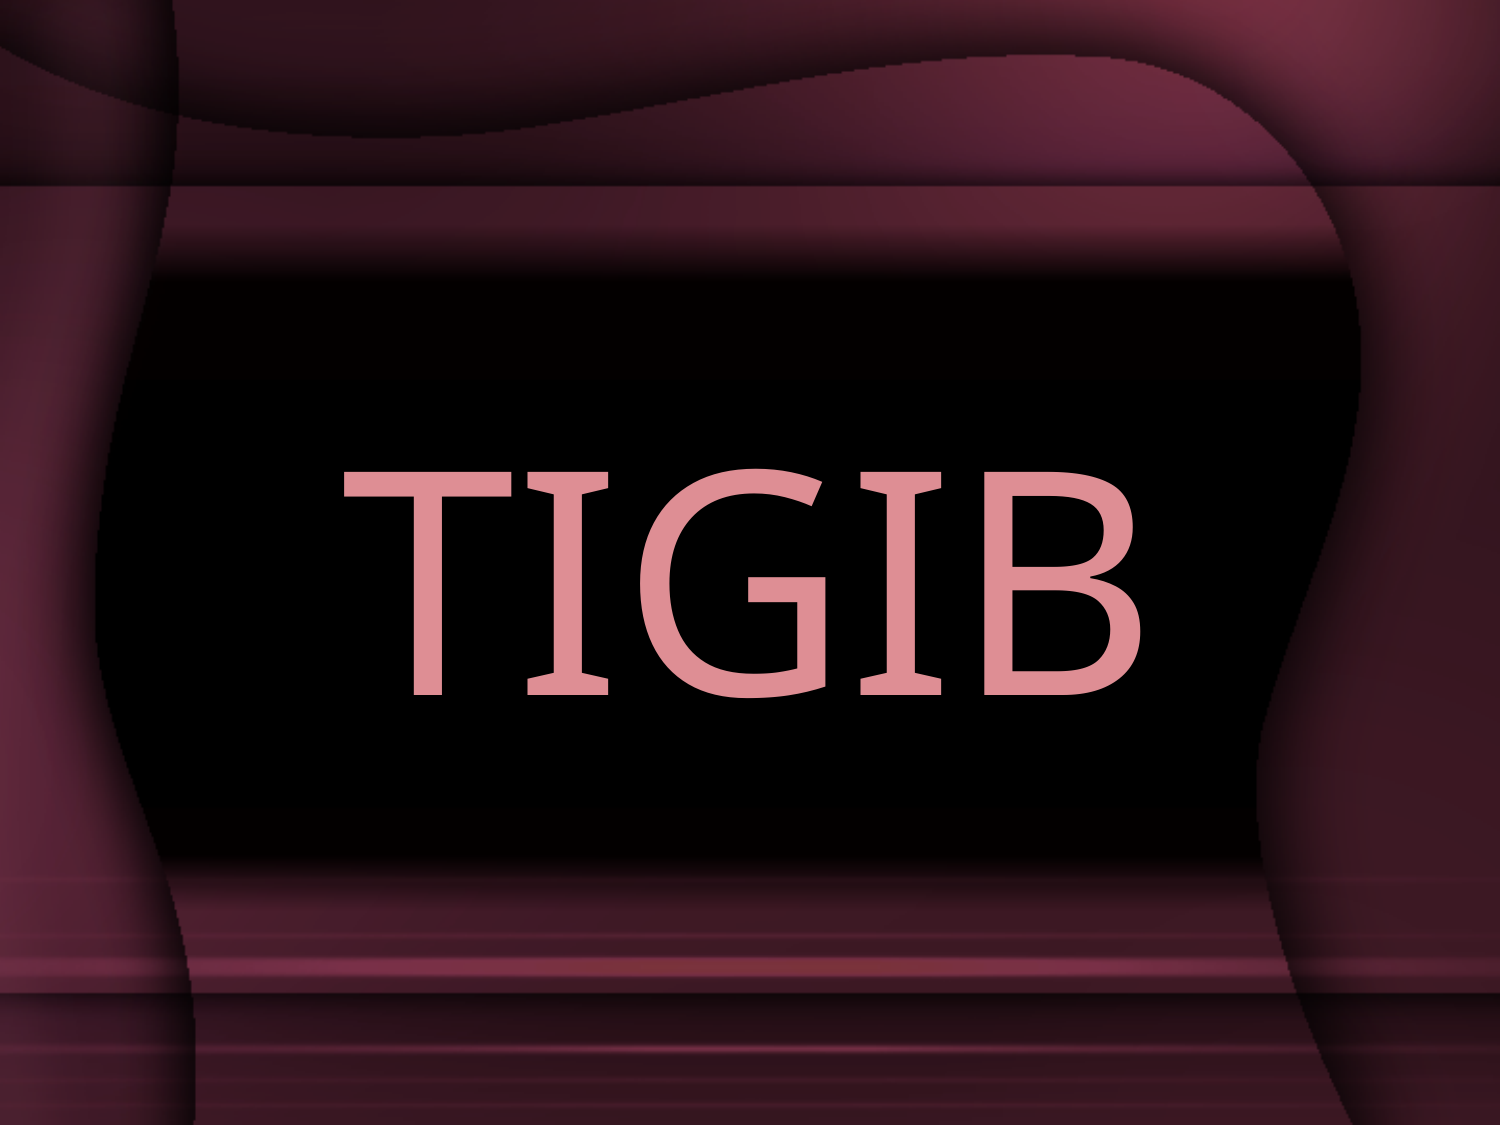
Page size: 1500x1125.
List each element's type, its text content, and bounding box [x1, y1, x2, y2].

title TIGIB [87, 462, 1413, 678]
picture [0, 0, 1500, 1125]
